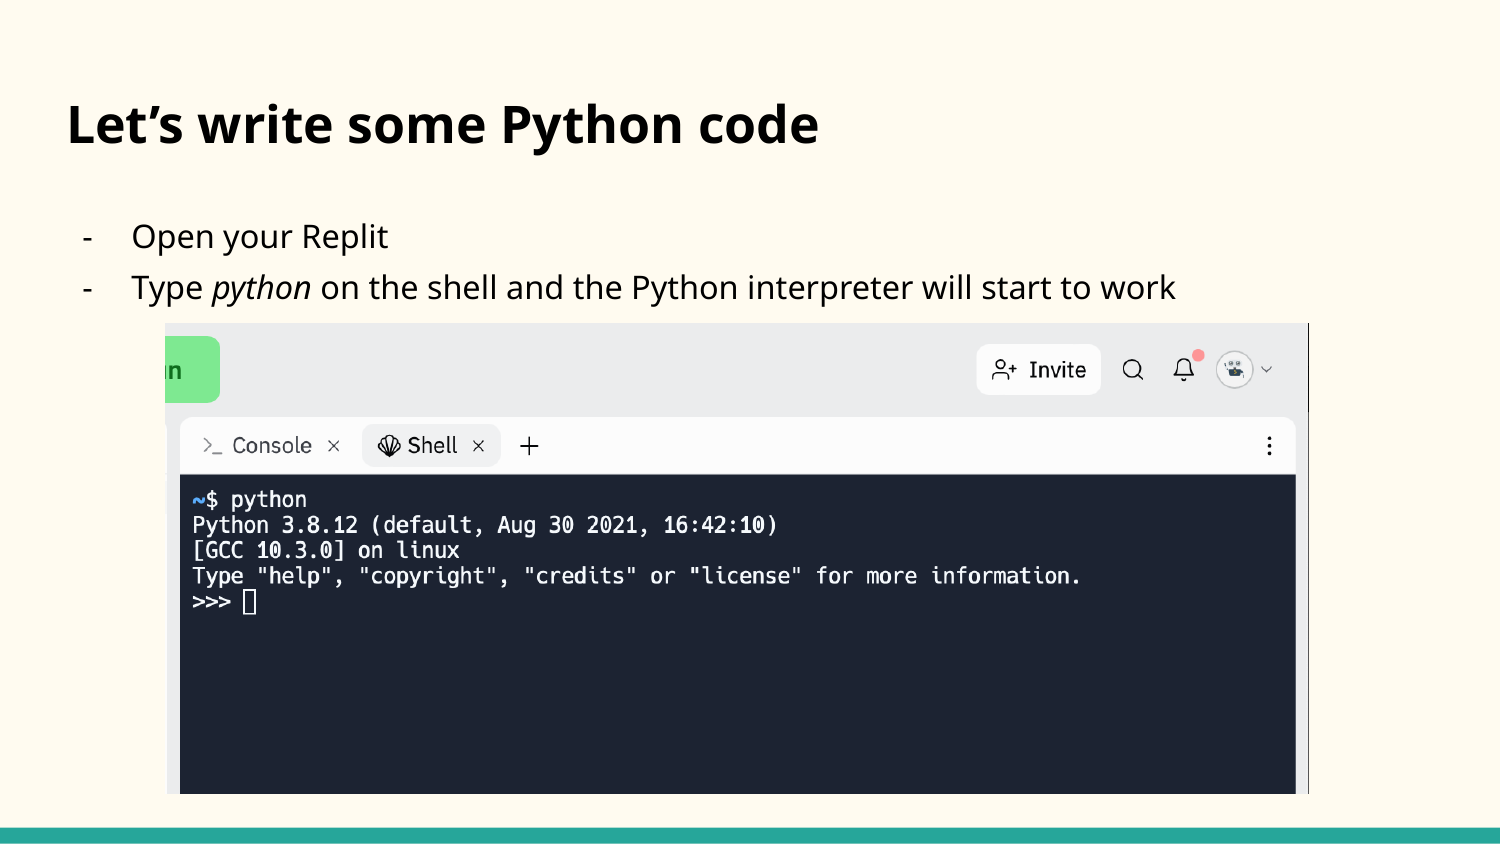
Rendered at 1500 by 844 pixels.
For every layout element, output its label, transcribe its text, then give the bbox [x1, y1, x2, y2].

picture [165, 323, 1309, 794]
title Let’s write some Python code [51, 72, 1449, 174]
list Open your Replit Type python on the shell and the Python interpreter will start to work [51, 192, 1449, 324]
